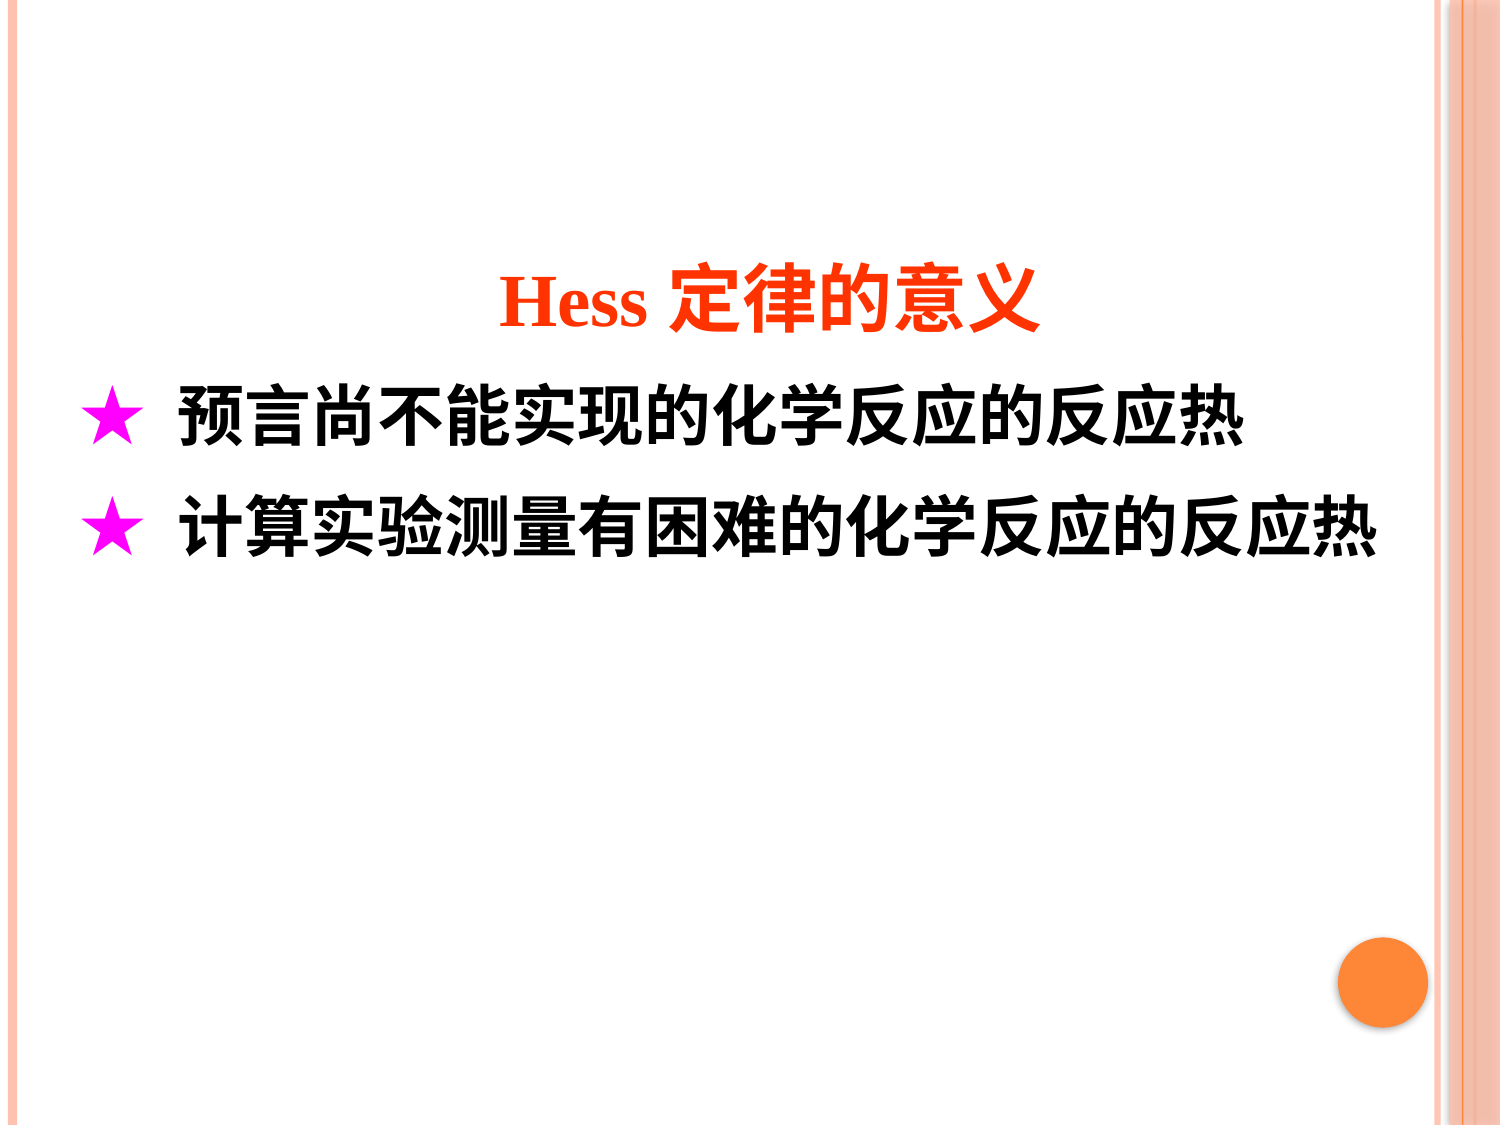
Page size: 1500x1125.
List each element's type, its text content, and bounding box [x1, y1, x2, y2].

slide_number [1333, 940, 1434, 1026]
text_box Hess定律的意义 ★ 预言尚不能实现的化学反应的反应热 ★ 计算实验测量有困难的化学反应的反应热 [64, 208, 1477, 573]
